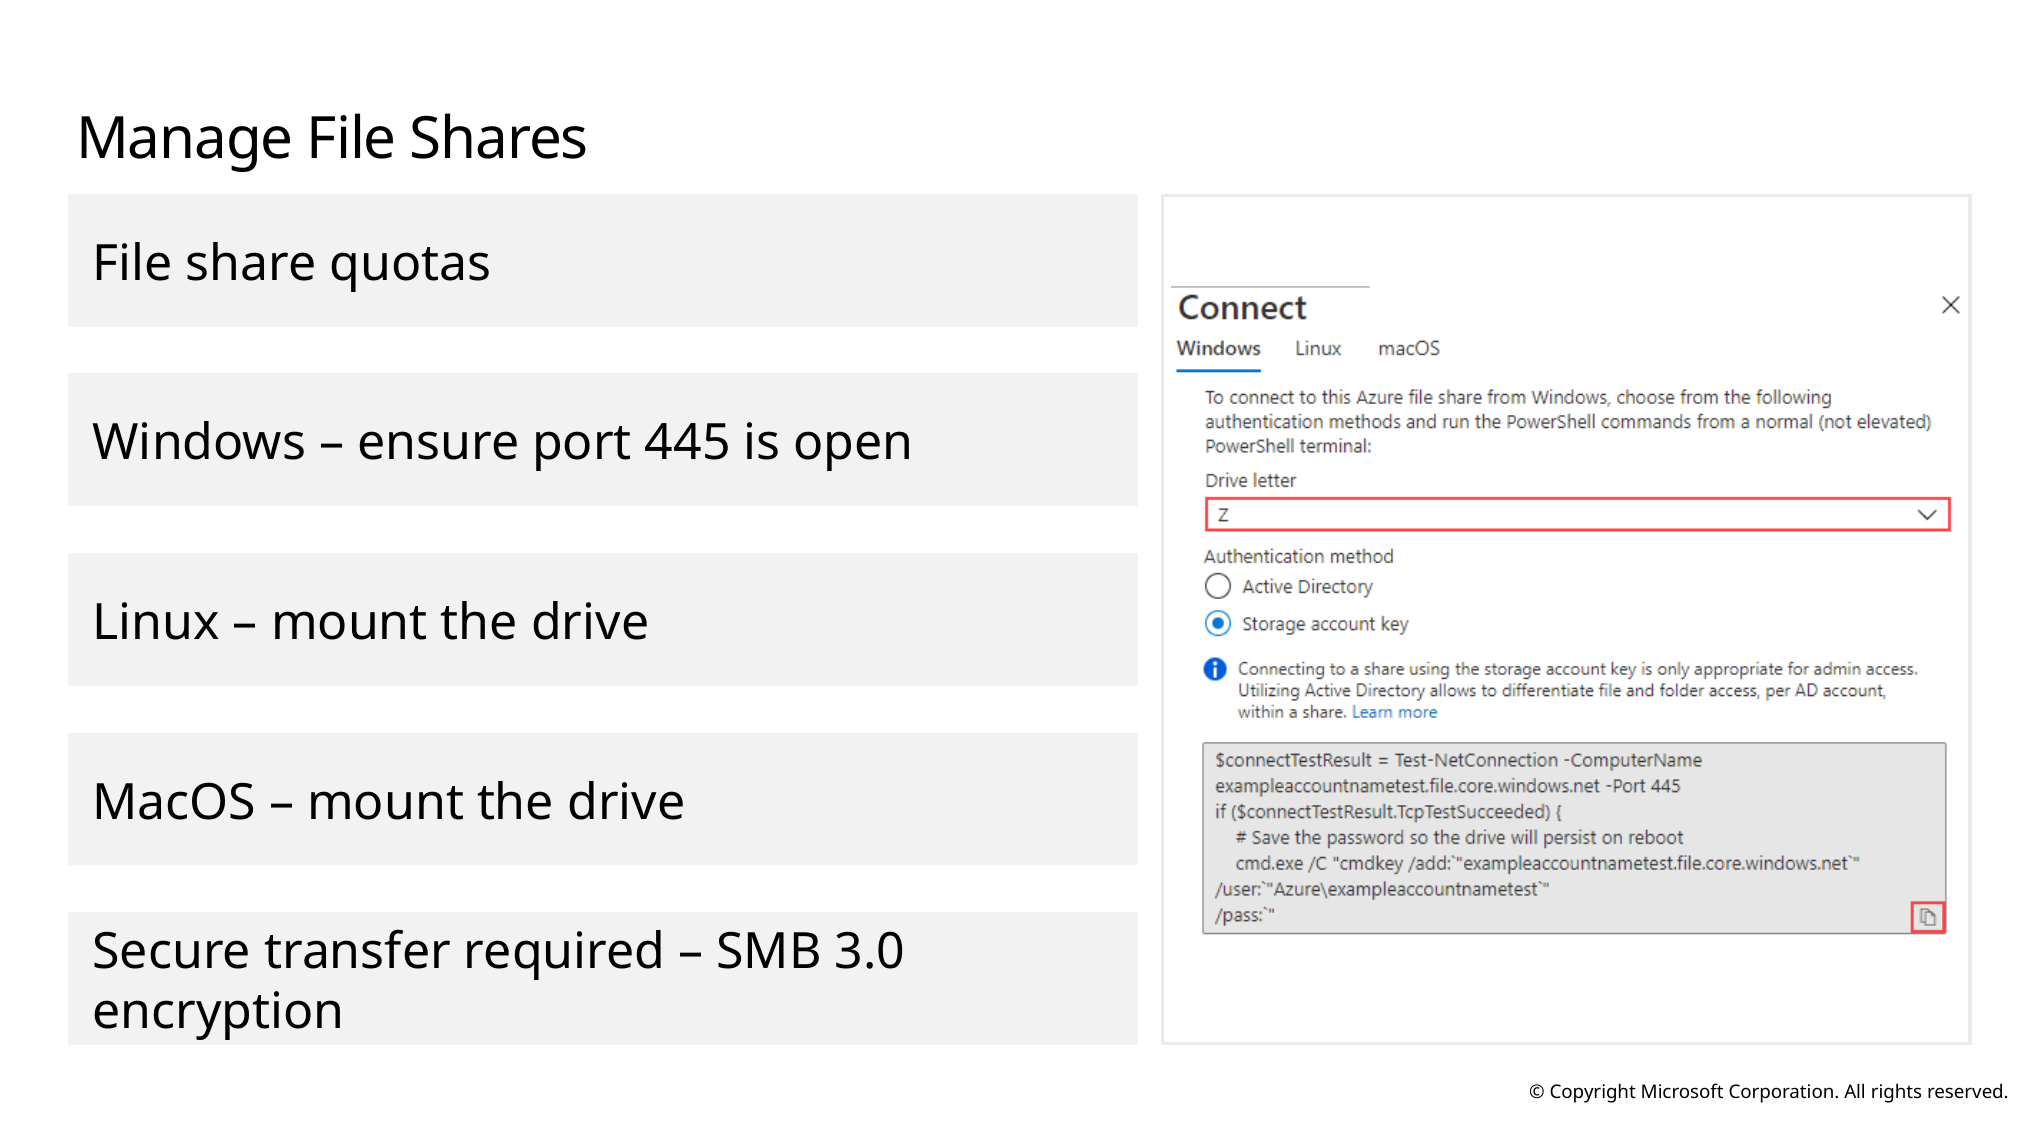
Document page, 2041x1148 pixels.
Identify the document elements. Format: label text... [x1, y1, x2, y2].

text_box Linux – mount the drive [70, 554, 1137, 685]
text_box MacOS – mount the drive [70, 734, 1137, 864]
text_box Windows – ensure port 445 is open [70, 375, 1137, 505]
text_box [1162, 195, 1971, 1044]
text_box Secure transfer required – SMB 3.0 encryption [70, 913, 1137, 1044]
title Manage File Shares [76, 103, 1969, 172]
picture [1170, 285, 1962, 954]
text_box File share quotas [70, 195, 1137, 326]
